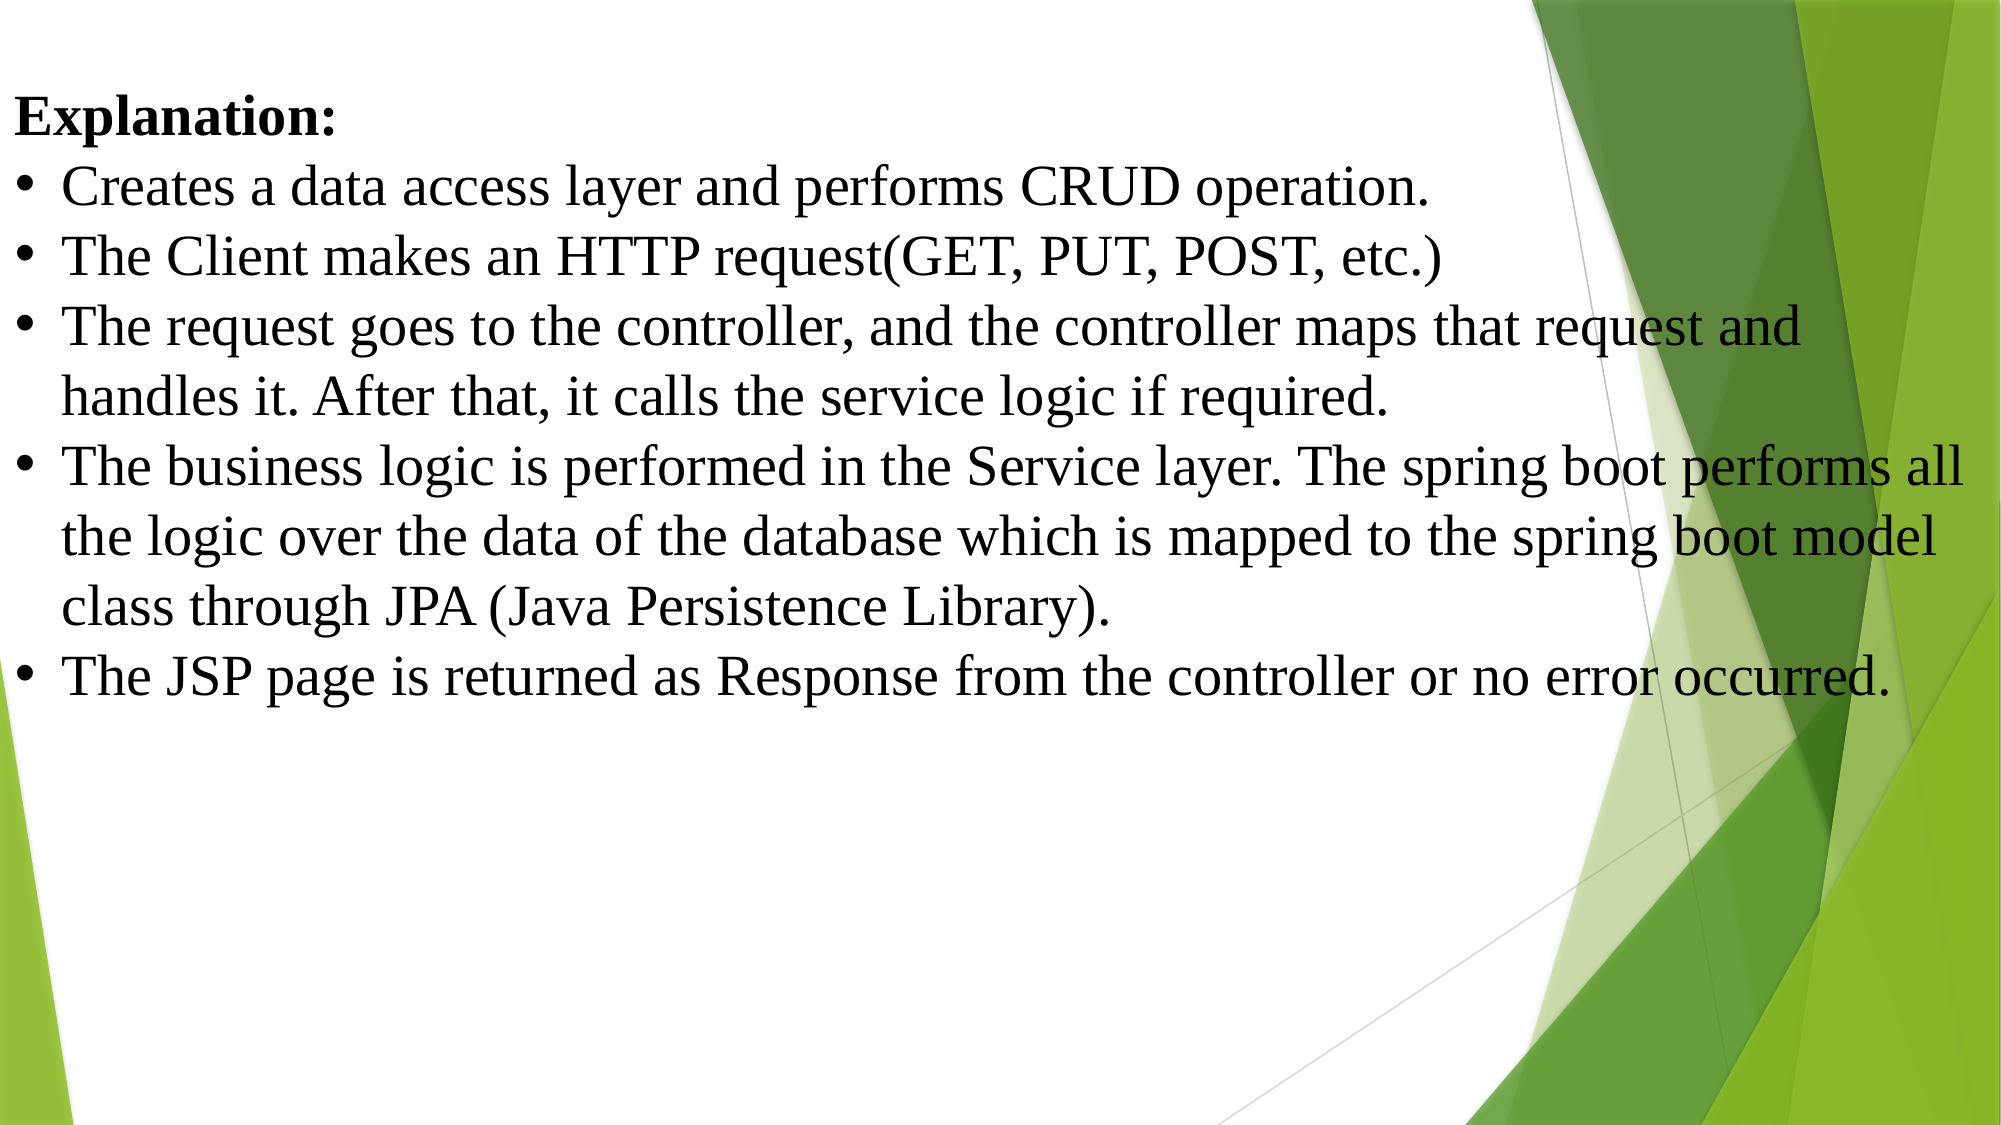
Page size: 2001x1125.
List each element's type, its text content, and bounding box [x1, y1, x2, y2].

text_box Explanation: Creates a data access layer and performs CRUD operation. The Client makes an HTTP request(GET, PUT, POST, etc.) The request goes to the controller, and the controller maps that request and handles it. After that, it calls the service logic if required. The business logic is performed in the Service layer. The spring boot performs all the logic over the data of the database which is mapped to the spring boot model class through JPA (Java Persistence Library). The JSP page is returned as Response from the controller or no error occurred. [0, 0, 2000, 715]
